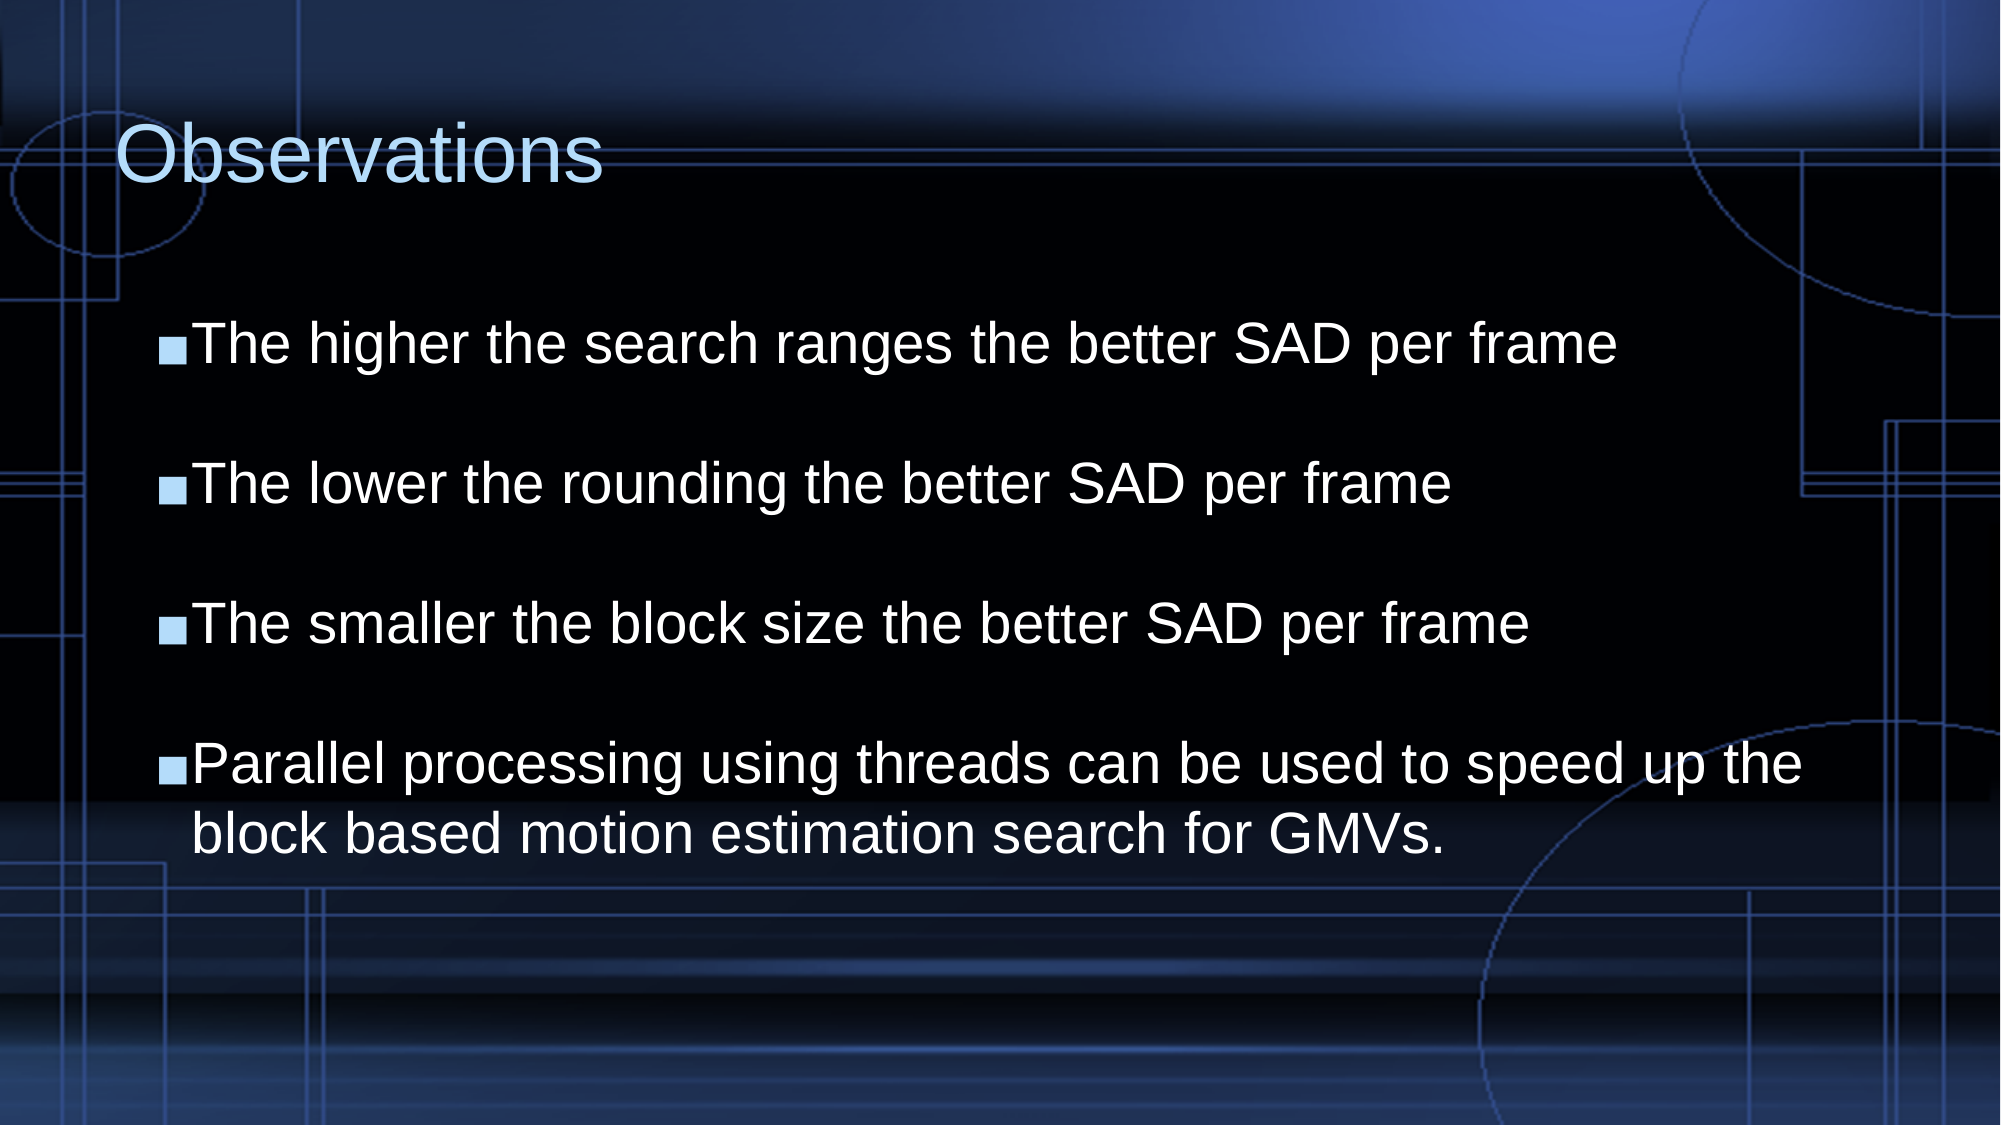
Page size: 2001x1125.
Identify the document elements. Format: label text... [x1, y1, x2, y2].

list The higher the search ranges the better SAD per frame The lower the rounding the better SAD per frame The smaller the block size the better SAD per frame Parallel processing using threads can be used to speed up the block based motion estimation search for GMVs. [101, 290, 1940, 1033]
picture [0, 0, 2001, 1125]
title Observations [99, 83, 1900, 234]
